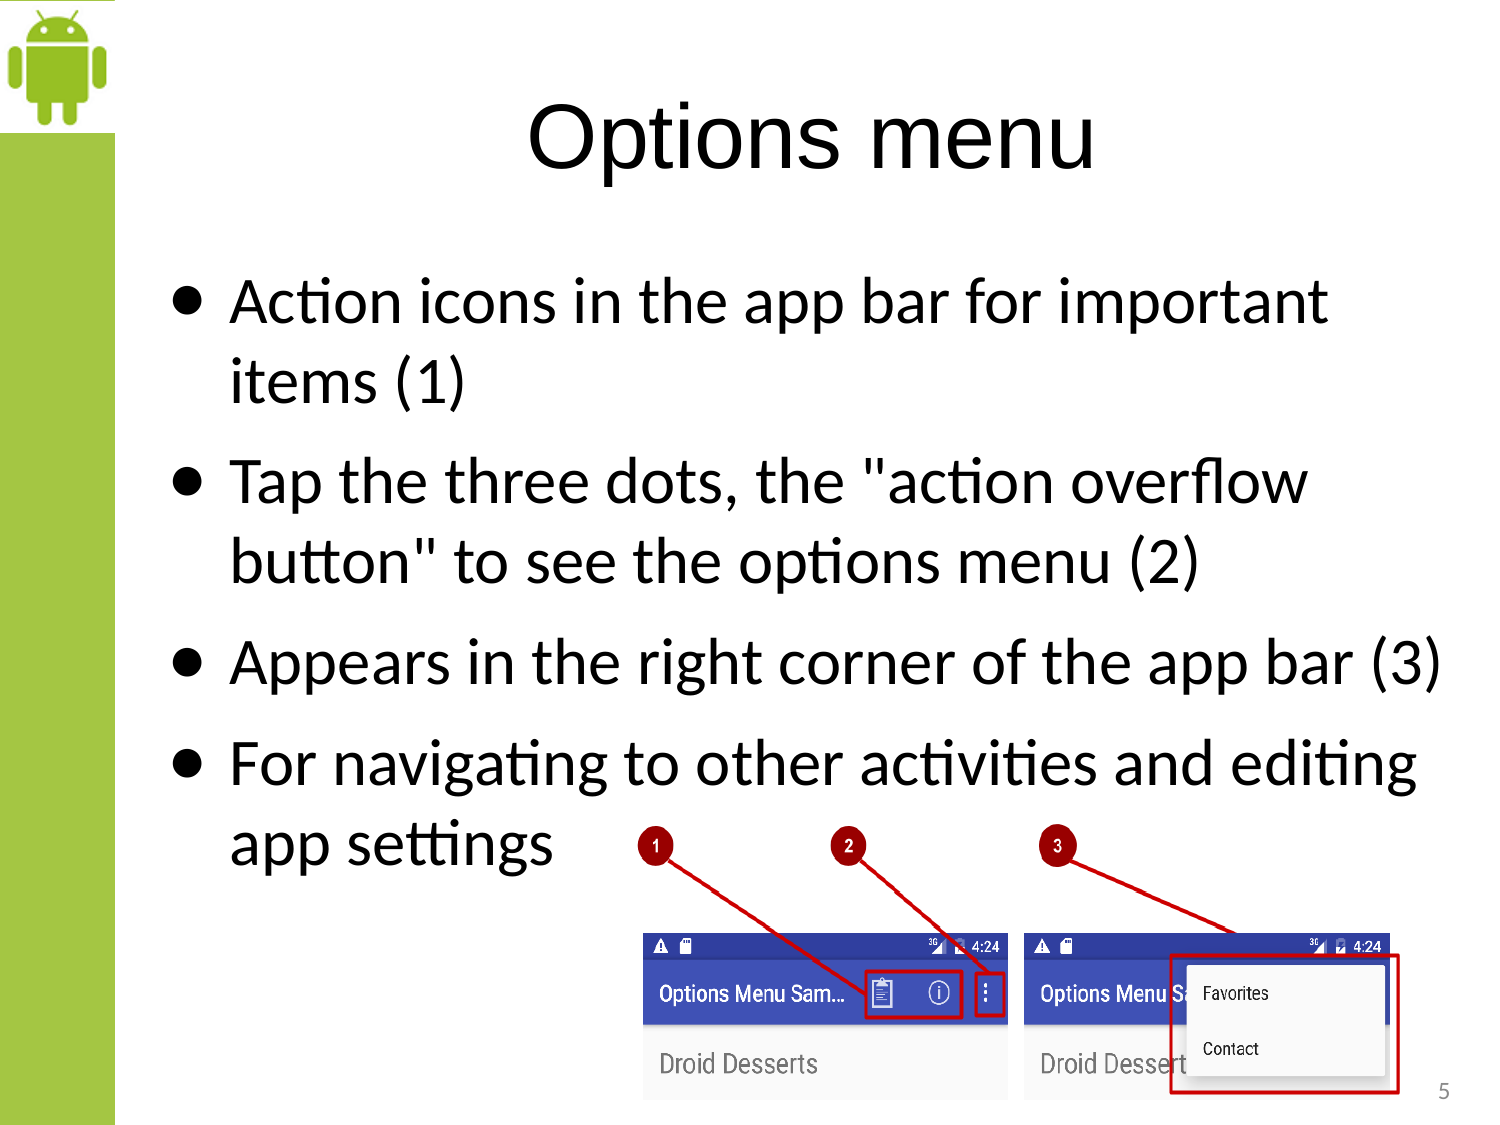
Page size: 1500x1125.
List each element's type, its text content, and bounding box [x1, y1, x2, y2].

slide_number 5 [1115, 1059, 1466, 1120]
title Options menu [137, 38, 1488, 227]
picture [0, 1, 116, 133]
picture [637, 824, 1401, 1101]
list Action icons in the app bar for important items (1) Tap the three dots, the "action overflow button" to see the options menu (2) Appears in the right corner of the app bar (3) For navigating to other activities and editing app settings [139, 249, 1490, 992]
